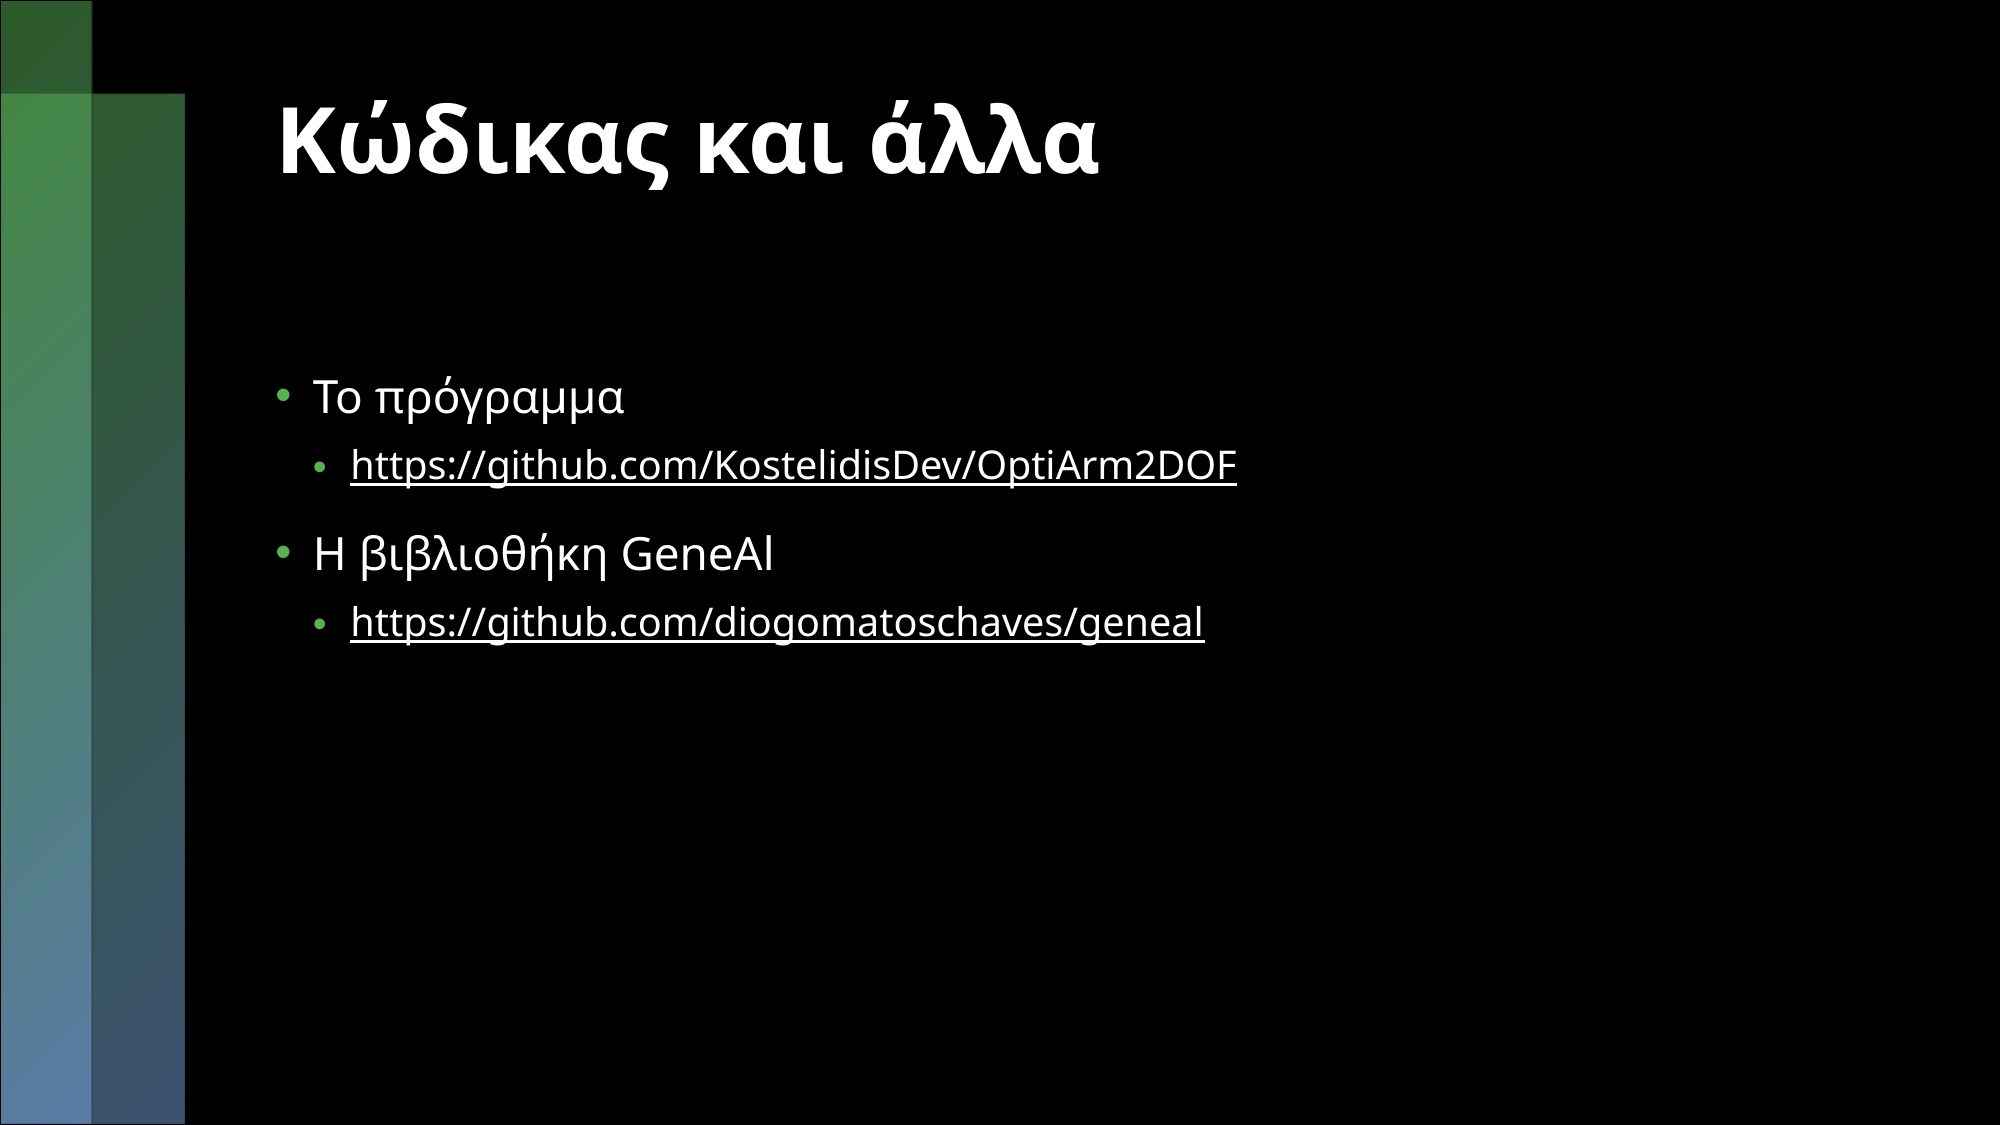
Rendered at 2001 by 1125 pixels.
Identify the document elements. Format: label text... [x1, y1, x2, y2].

title Κώδικας και άλλα [260, 74, 1817, 329]
list Το πρόγραμμα https://github.com/KostelidisDev/OptiArm2DOF Η βιβλιοθήκη GeneAl https://github.com/diogomatoschaves/geneal [260, 354, 1817, 999]
